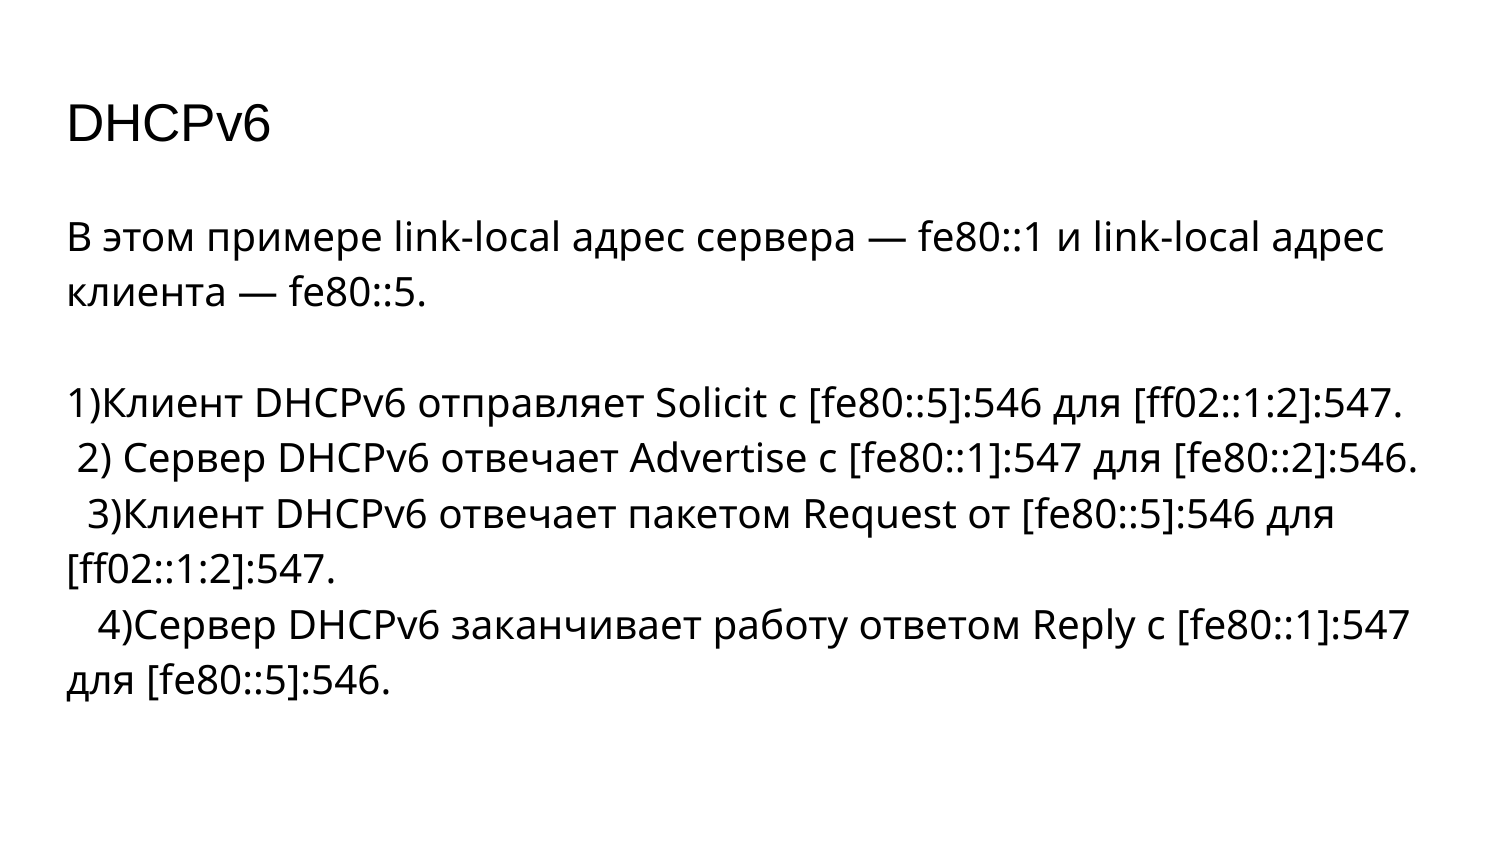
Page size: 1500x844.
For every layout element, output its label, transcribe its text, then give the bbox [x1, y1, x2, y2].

list В этом примере link-local адрес сервера — fe80::1 и link-local адрес клиента — fe80::5. 1)Клиент DHCPv6 отправляет Solicit с [fe80::5]:546 для [ff02::1:2]:547. 2) Сервер DHCPv6 отвечает Advertise с [fe80::1]:547 для [fe80::2]:546. 3)Клиент DHCPv6 отвечает пакетом Request от [fe80::5]:546 для [ff02::1:2]:547. 4)Сервер DHCPv6 заканчивает работу ответом Reply с [fe80::1]:547 для [fe80::5]:546. [51, 189, 1449, 750]
title DHCPv6 [51, 72, 1449, 167]
